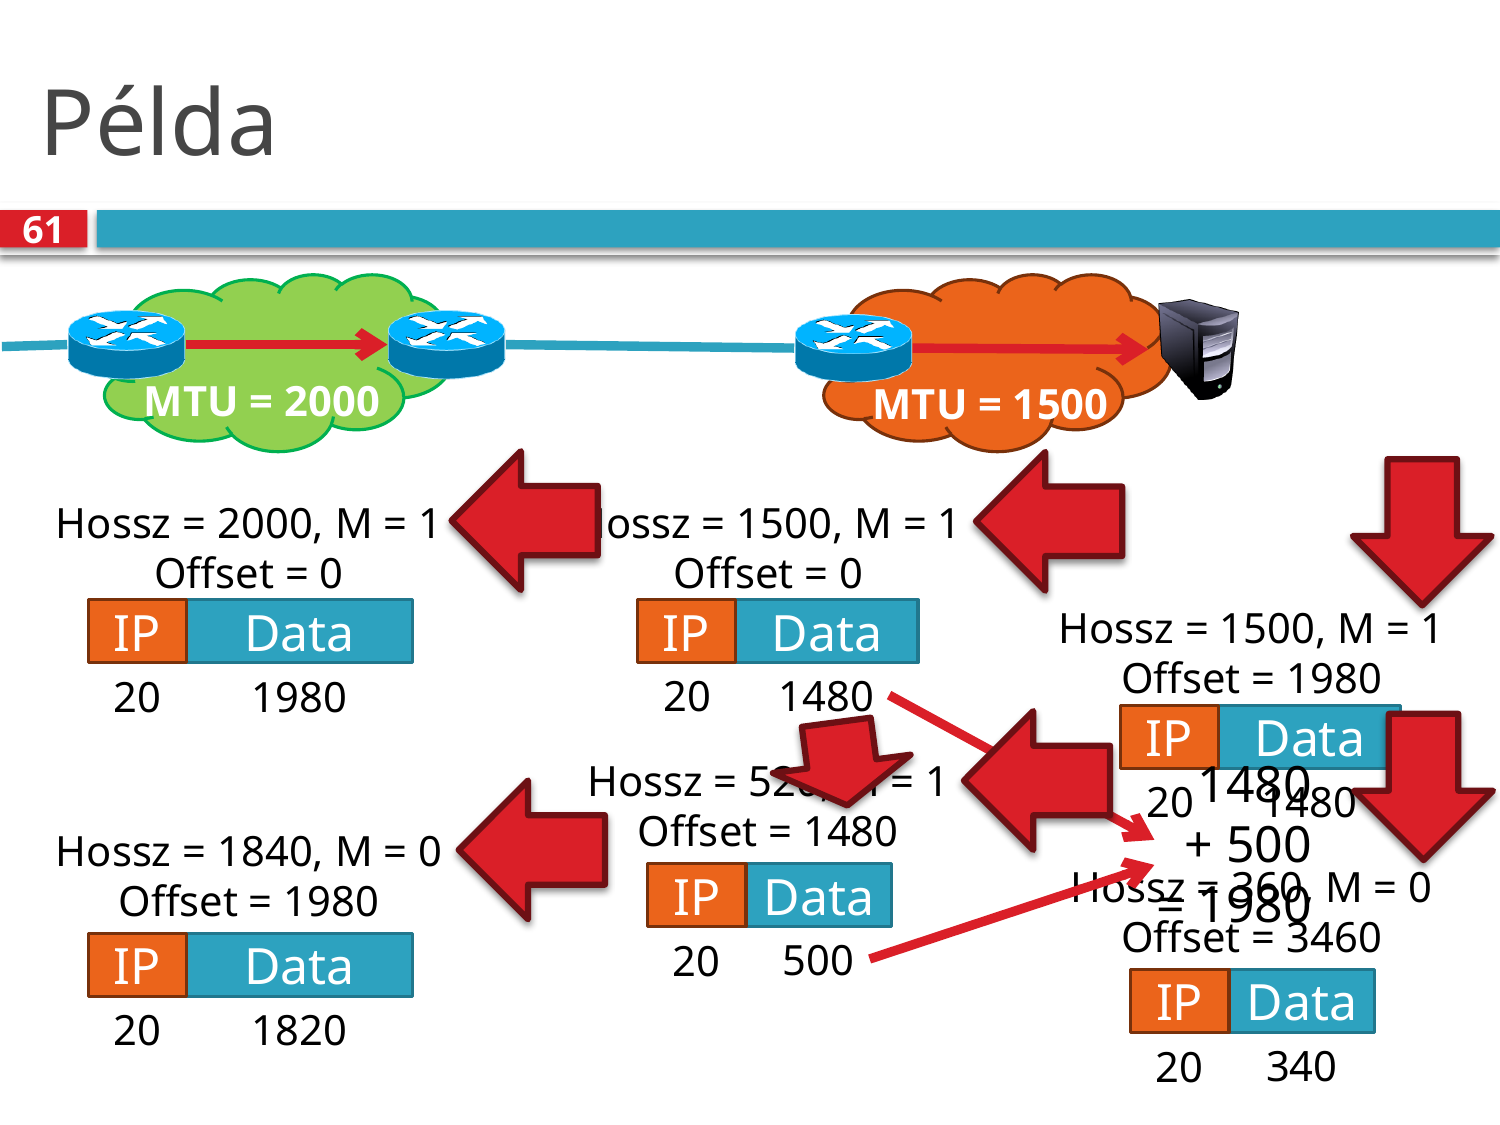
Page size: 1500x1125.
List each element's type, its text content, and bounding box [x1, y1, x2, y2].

picture [411, 317, 446, 328]
text_box [134, 273, 438, 340]
picture [66, 309, 186, 380]
text_box 1480 + 500 = 1980 [1141, 745, 1327, 941]
picture [818, 321, 853, 332]
text_box [190, 355, 381, 366]
text_box [157, 432, 329, 454]
text_box [975, 451, 1123, 592]
picture [817, 336, 849, 351]
text_box [822, 392, 857, 422]
picture [1147, 299, 1249, 400]
text_box [450, 450, 599, 591]
text_box [884, 436, 1045, 454]
text_box Data [188, 604, 414, 664]
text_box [868, 864, 1155, 960]
text_box [917, 360, 1142, 404]
text_box 500 [768, 926, 870, 992]
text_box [511, 344, 788, 349]
text_box IP [1160, 710, 1220, 745]
text_box Hossz = 2000, M = 1 Offset = 0 [41, 489, 458, 604]
text_box Hossz = 360, M = 0 Offset = 3460 [1055, 853, 1141, 863]
text_box Hossz = 520, M = 1 Offset = 1480 [572, 747, 965, 863]
text_box 1820 [236, 996, 363, 1061]
text_box Data [748, 863, 873, 928]
text_box Hossz = 1840, M = 0 Offset = 1980 [41, 817, 458, 932]
picture [857, 337, 889, 350]
text_box IP [87, 604, 188, 664]
title Példa [24, 37, 1475, 200]
picture [450, 317, 485, 328]
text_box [887, 695, 1155, 841]
picture [89, 333, 122, 347]
text_box [772, 716, 882, 807]
picture [448, 334, 483, 345]
picture [128, 334, 163, 345]
picture [130, 317, 165, 328]
text_box 340 [1251, 1032, 1353, 1098]
text_box [396, 389, 436, 418]
text_box IP [87, 932, 188, 998]
text_box Data [188, 932, 414, 998]
slide_number 61 [0, 206, 88, 257]
text_box IP [636, 604, 737, 664]
picture [409, 333, 442, 347]
text_box 20 [98, 663, 177, 729]
text_box 20 [98, 996, 177, 1061]
picture [857, 321, 891, 332]
text_box 20 [657, 927, 736, 992]
picture [387, 309, 507, 380]
text_box Data [1220, 710, 1402, 770]
text_box Data [737, 604, 920, 664]
text_box Hossz = 360, M = 0 Offset = 3460 [1156, 853, 1448, 968]
text_box [851, 273, 1146, 344]
text_box IP [1129, 968, 1231, 1034]
text_box [1353, 713, 1494, 861]
picture [793, 312, 914, 384]
text_box 1480 [1327, 768, 1373, 834]
picture [91, 317, 126, 328]
text_box 20 [1140, 1032, 1219, 1098]
text_box [102, 389, 129, 420]
text_box Hossz = 1500, M = 1 Offset = 0 [560, 489, 977, 604]
text_box Data [1231, 968, 1376, 1034]
text_box 1980 [236, 663, 363, 729]
text_box IP [646, 863, 748, 928]
text_box 1480 [763, 662, 890, 728]
text_box Hossz = 1500, M = 1 Offset = 1980 [1043, 594, 1460, 710]
text_box MTU = 1500 [857, 370, 1124, 436]
text_box [458, 779, 606, 921]
text_box [1352, 458, 1493, 606]
text_box 20 [649, 662, 727, 728]
text_box MTU = 2000 [129, 366, 396, 432]
